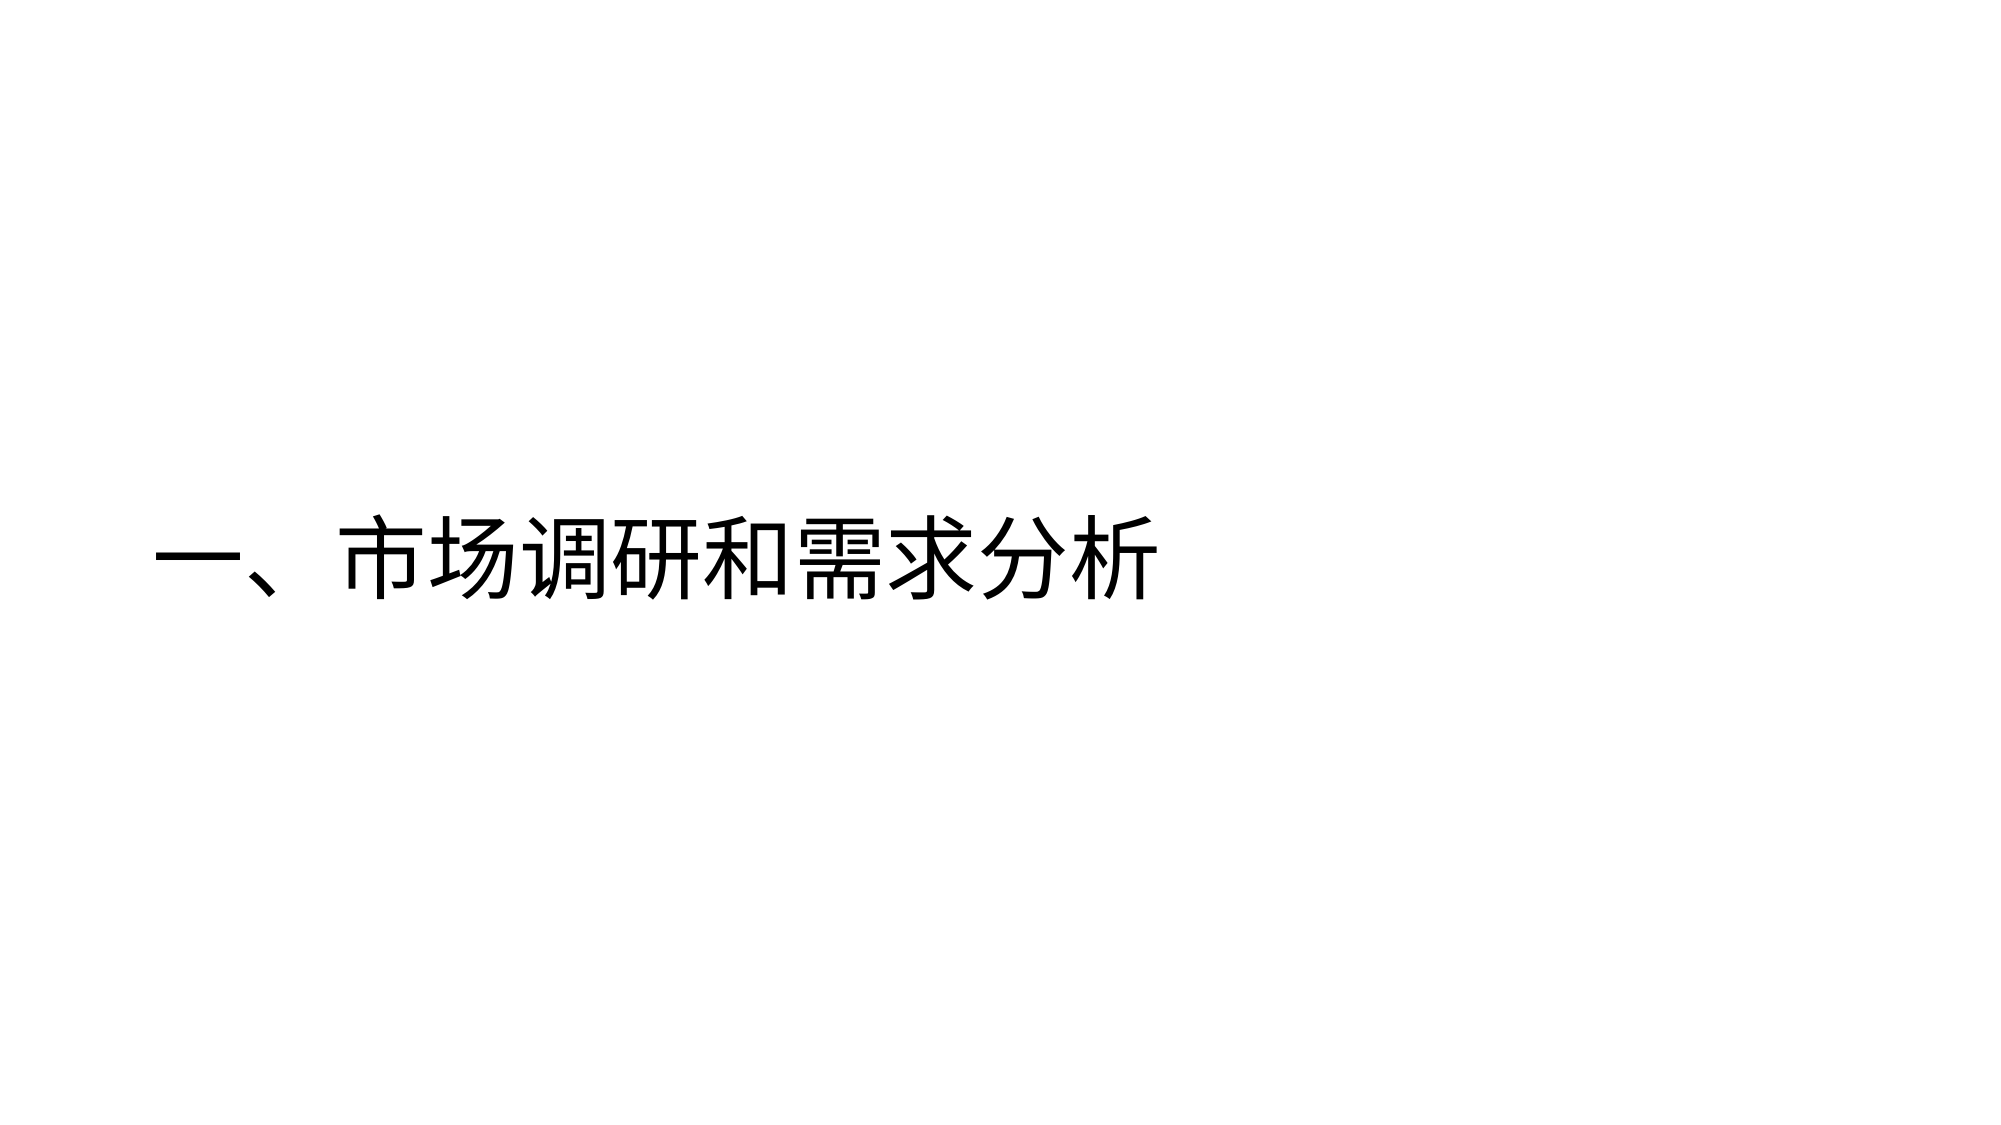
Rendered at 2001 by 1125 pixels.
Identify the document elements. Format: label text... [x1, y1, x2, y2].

title 一、市场调研和需求分析 [137, 453, 1863, 672]
